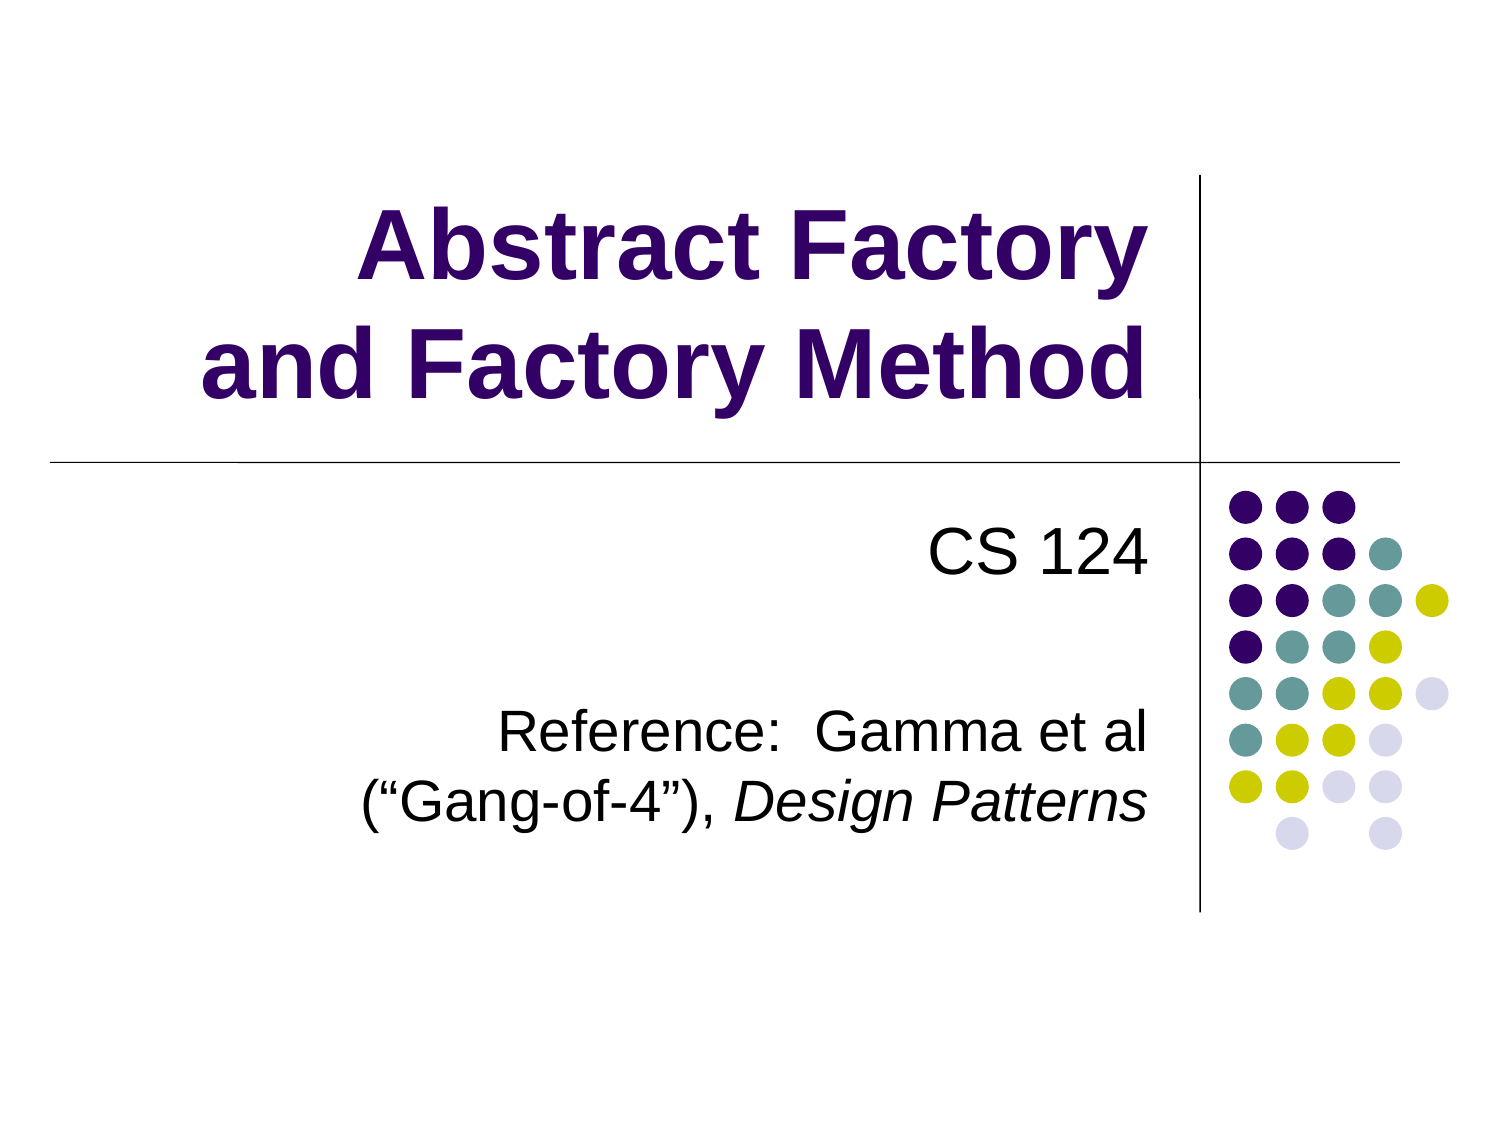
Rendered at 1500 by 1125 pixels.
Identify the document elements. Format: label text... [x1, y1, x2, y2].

title Abstract Factory and Factory Method [51, 76, 1165, 427]
subtitle CS 124 Reference: Gamma et al (“Gang-of-4”), Design Patterns [139, 499, 1165, 888]
